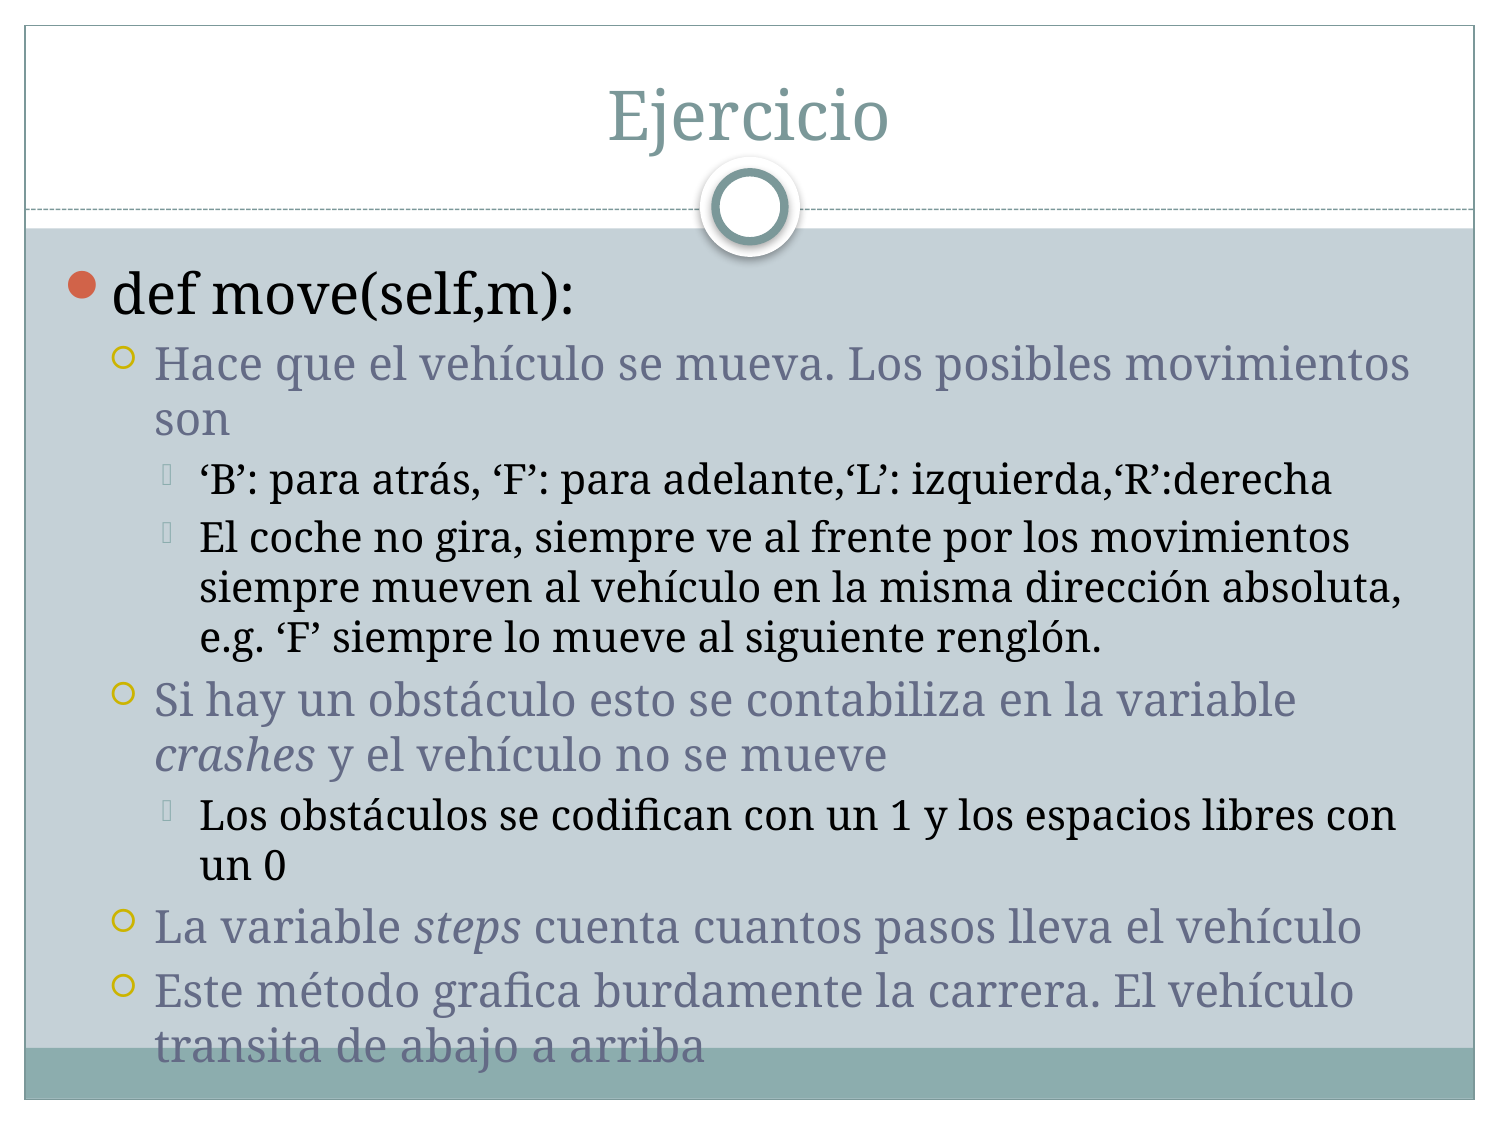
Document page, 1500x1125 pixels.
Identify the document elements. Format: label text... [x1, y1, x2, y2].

title Ejercicio [49, 37, 1450, 162]
list def move(self,m): Hace que el vehículo se mueva. Los posibles movimientos son ‘B’: para atrás, ‘F’: para adelante,‘L’: izquierda,‘R’:derecha El coche no gira, siempre ve al frente por los movimientos siempre mueven al vehículo en la misma dirección absoluta, e.g. ‘F’ siempre lo mueve al siguiente renglón. Si hay un obstáculo esto se contabiliza en la variable crashes y el vehículo no se mueve Los obstáculos se codifican con un 1 y los espacios libres con un 0 La variable steps cuenta cuantos pasos lleva el vehículo Este método grafica burdamente la carrera. El vehículo transita de abajo a arriba [49, 250, 1445, 1001]
